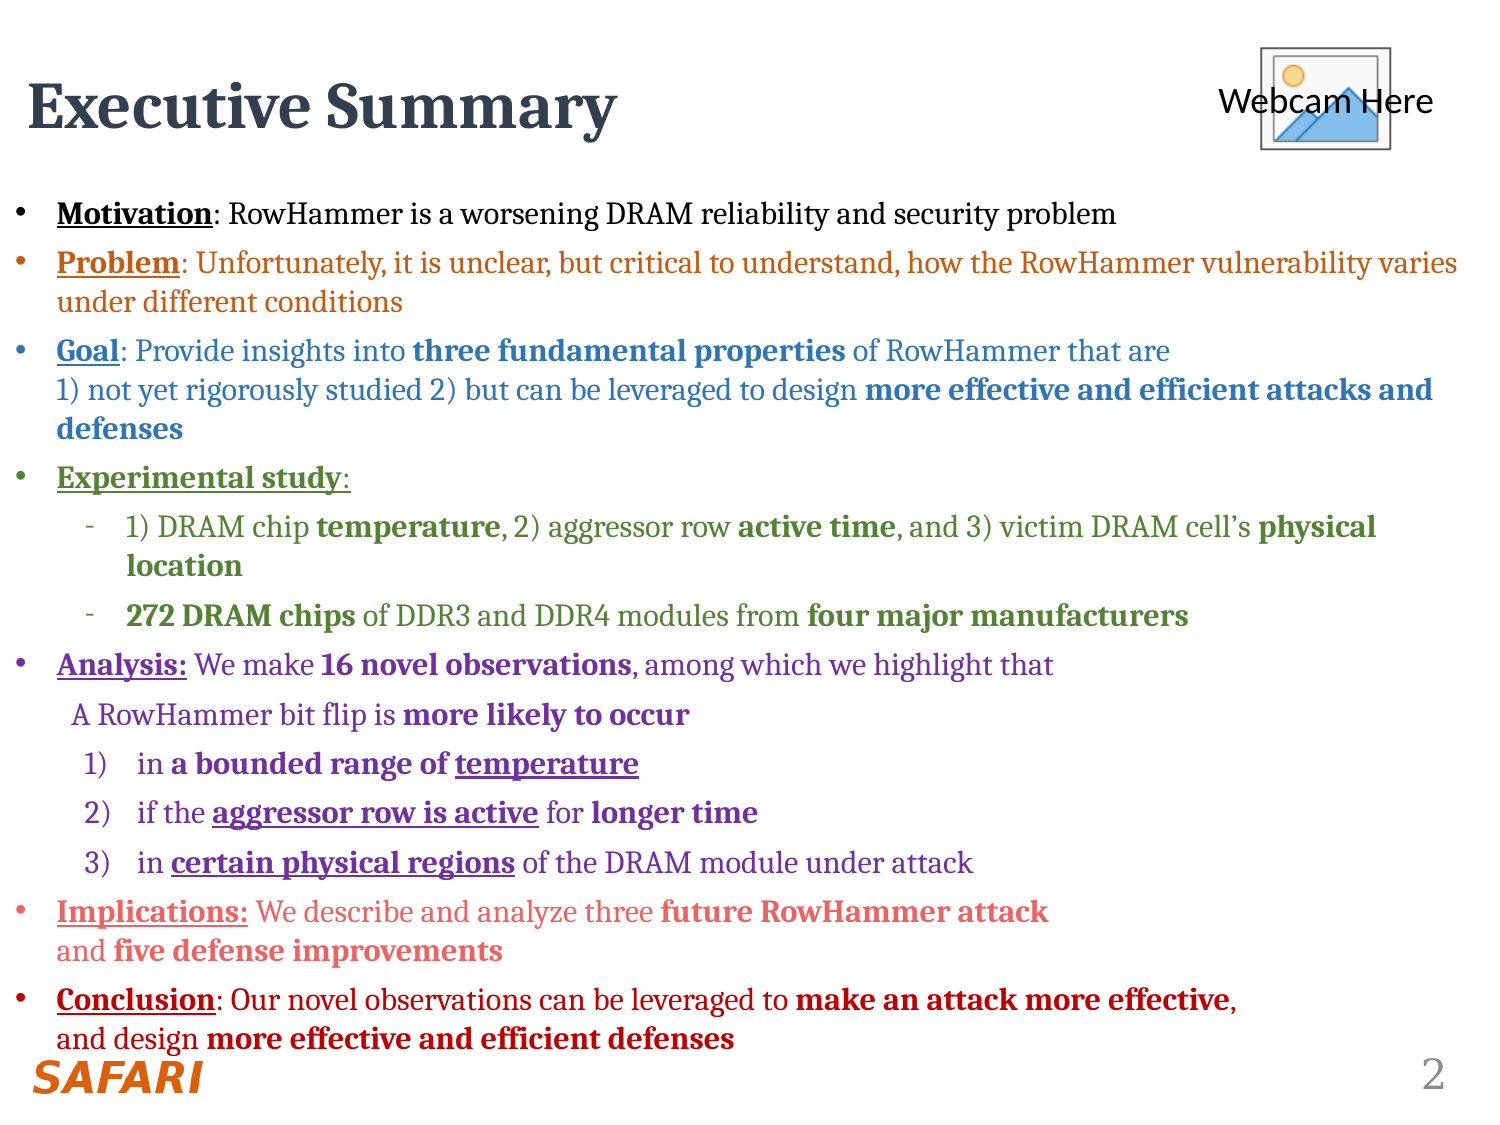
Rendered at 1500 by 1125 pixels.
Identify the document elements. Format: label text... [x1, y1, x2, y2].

title Executive Summary [12, 8, 1147, 184]
list Motivation: RowHammer is a worsening DRAM reliability and security problem Problem: Unfortunately, it is unclear, but critical to understand, how the RowHammer vulnerability varies under different conditions Goal: Provide insights into three fundamental properties of RowHammer that are 1) not yet rigorously studied 2) but can be leveraged to design more effective and efficient attacks and defenses Experimental study: 1) DRAM chip temperature, 2) aggressor row active time, and 3) victim DRAM cell’s physical location 272 DRAM chips of DDR3 and DDR4 modules from four major manufacturers Analysis: We make 16 novel observations, among which we highlight that A RowHammer bit flip is more likely to occur in a bounded range of temperature if the aggressor row is active for longer time in certain physical regions of the DRAM module under attack Implications: We describe and analyze three future RowHammer attack and five defense improvements Conclusion: Our novel observations can be leveraged to make an attack more effective, and design more effective and efficient defenses [0, 184, 1500, 1073]
picture [1152, 0, 1500, 198]
picture [31, 1073, 209, 1104]
